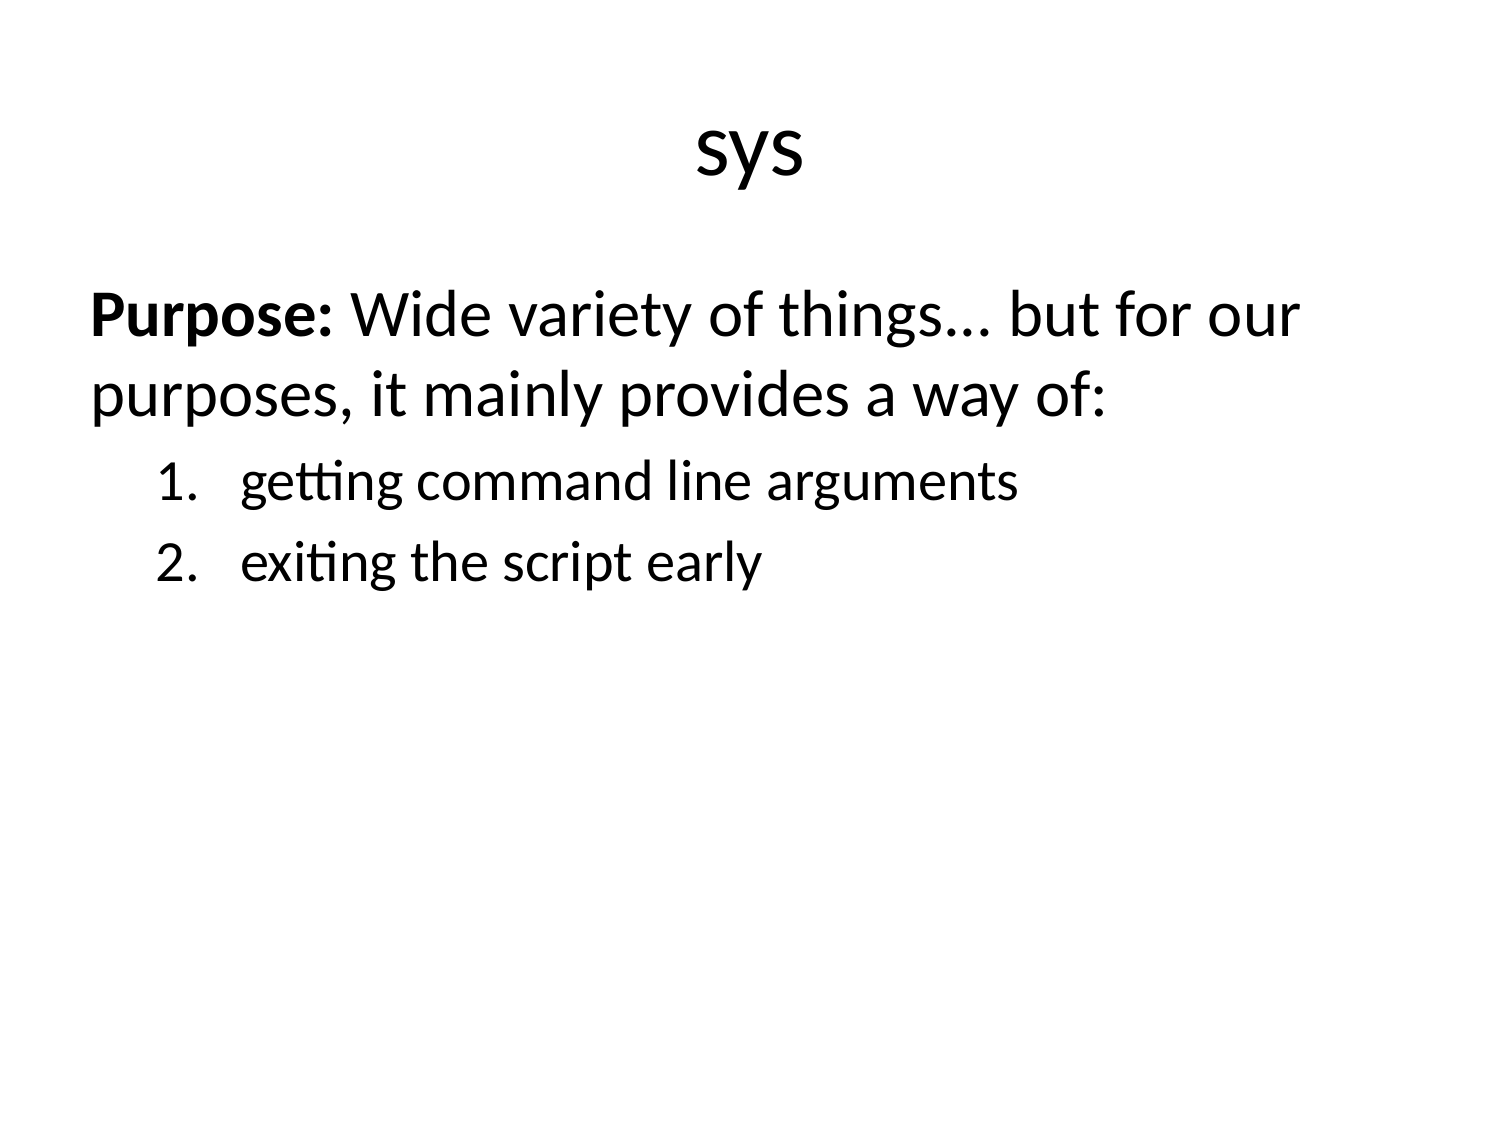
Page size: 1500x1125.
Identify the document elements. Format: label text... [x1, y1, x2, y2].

title sys [75, 45, 1425, 233]
list Purpose: Wide variety of things... but for our purposes, it mainly provides a way of: getting command line arguments exiting the script early [75, 262, 1425, 1005]
